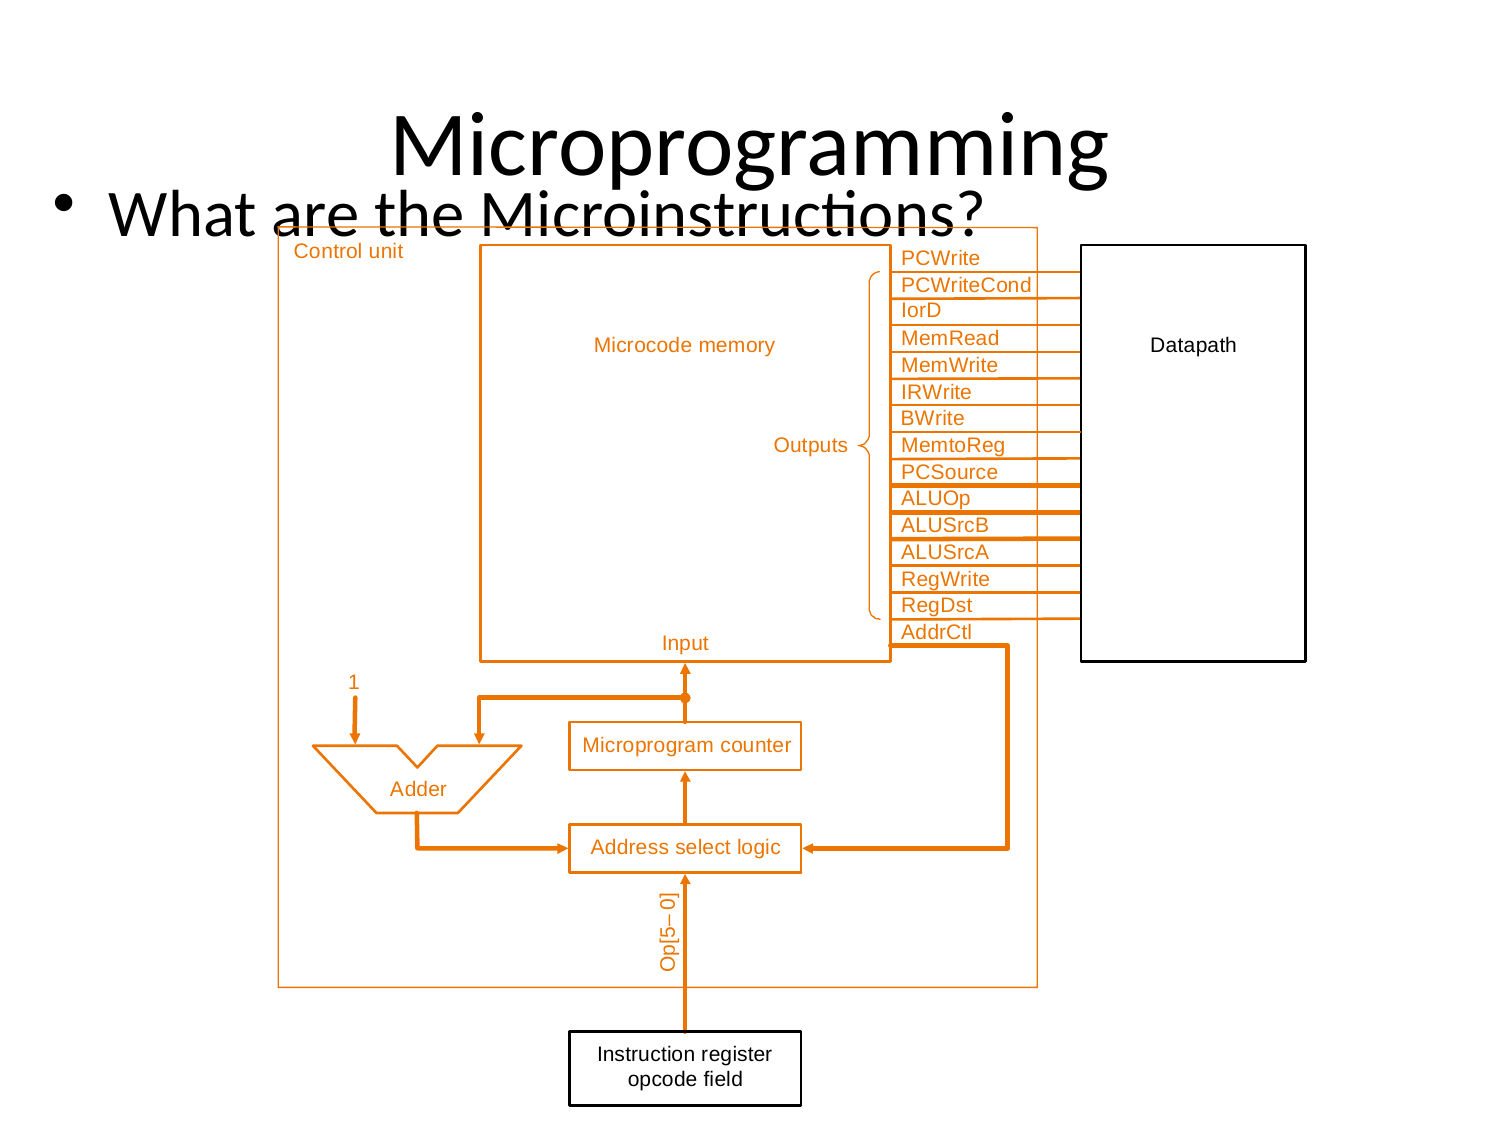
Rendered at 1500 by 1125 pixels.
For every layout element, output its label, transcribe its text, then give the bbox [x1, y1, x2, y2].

title Microprogramming [75, 45, 1425, 233]
list What are the Microinstructions? [37, 162, 1413, 900]
picture [274, 224, 1313, 1113]
